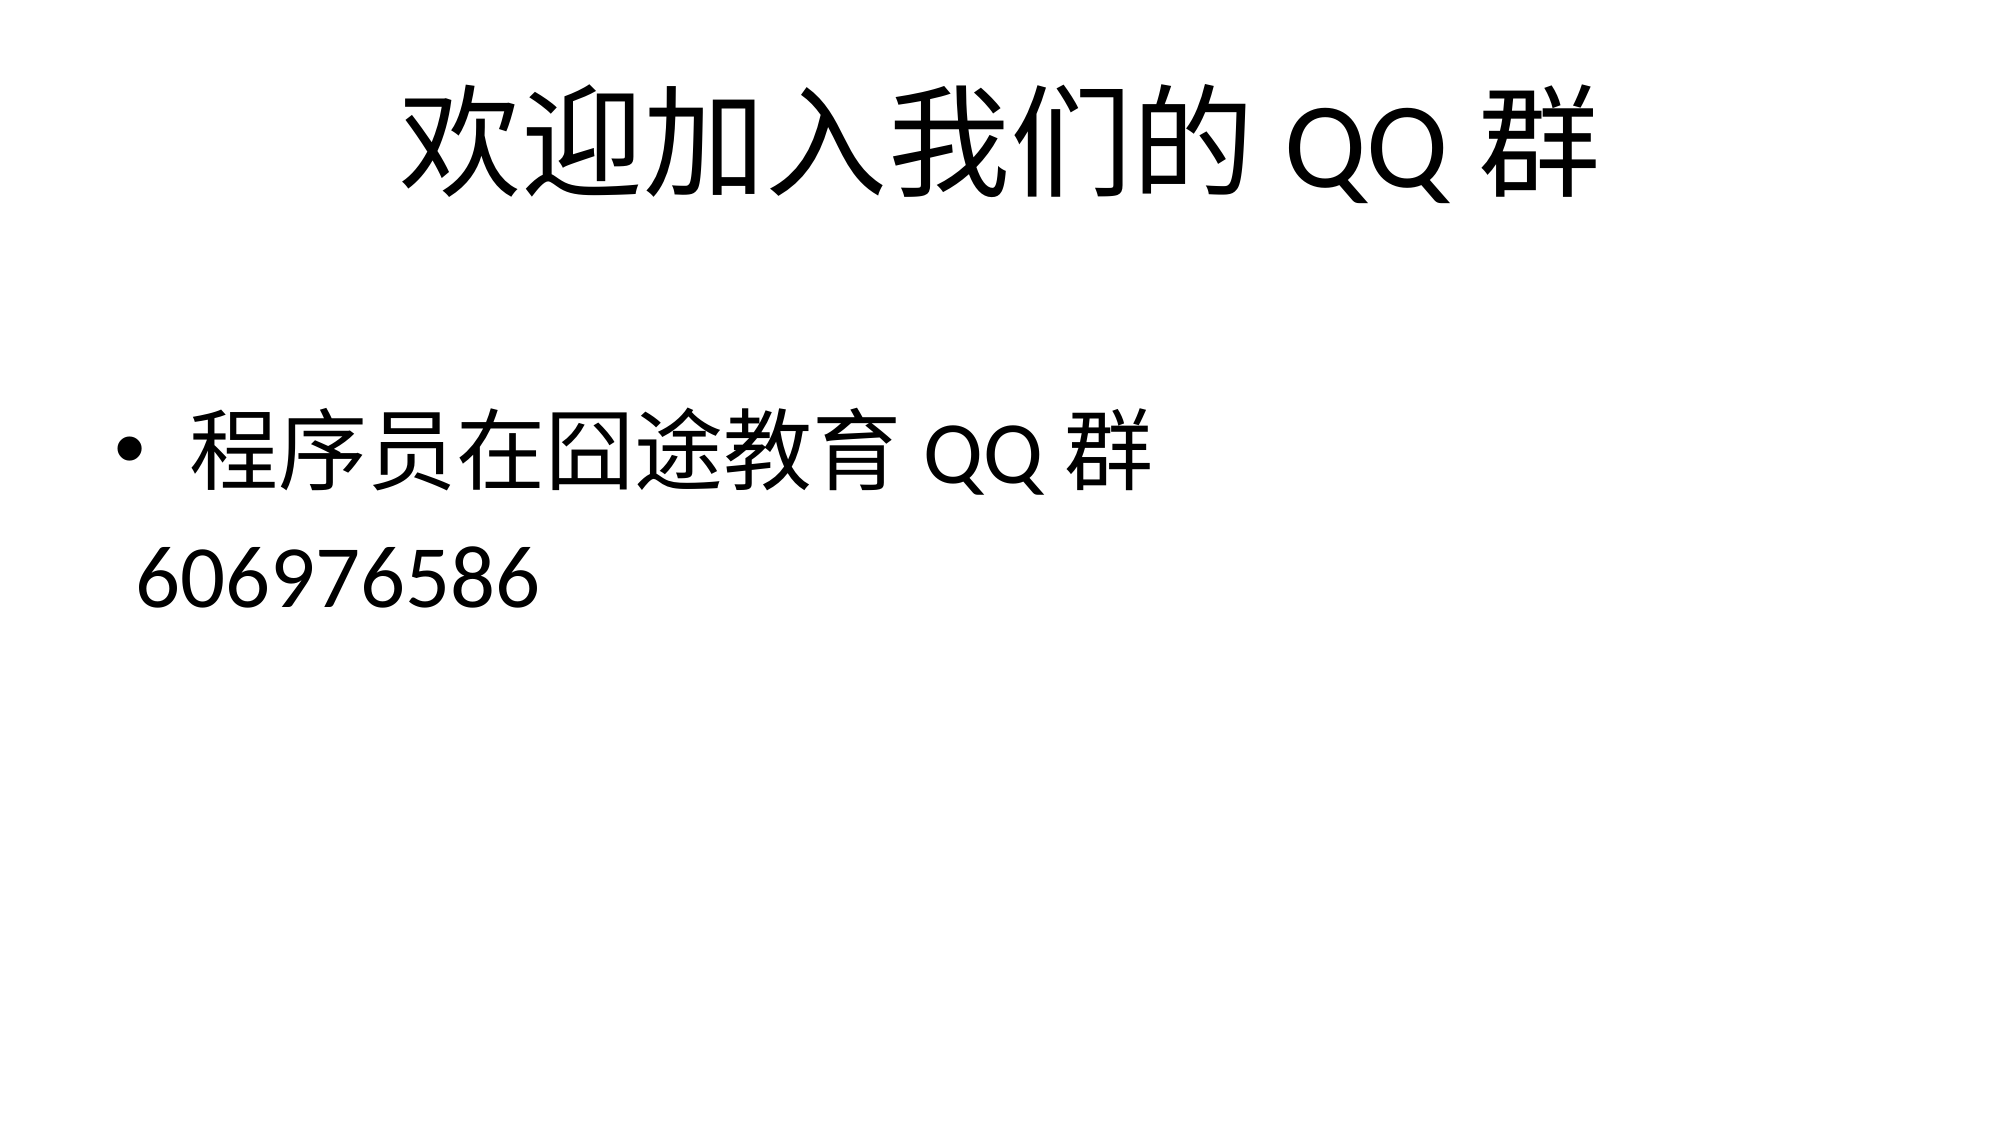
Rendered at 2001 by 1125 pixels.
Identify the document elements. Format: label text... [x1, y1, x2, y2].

title 欢迎加入我们的QQ群 [99, 45, 1900, 233]
list 程序员在囧途教育QQ群 606976586 [99, 262, 1900, 1005]
